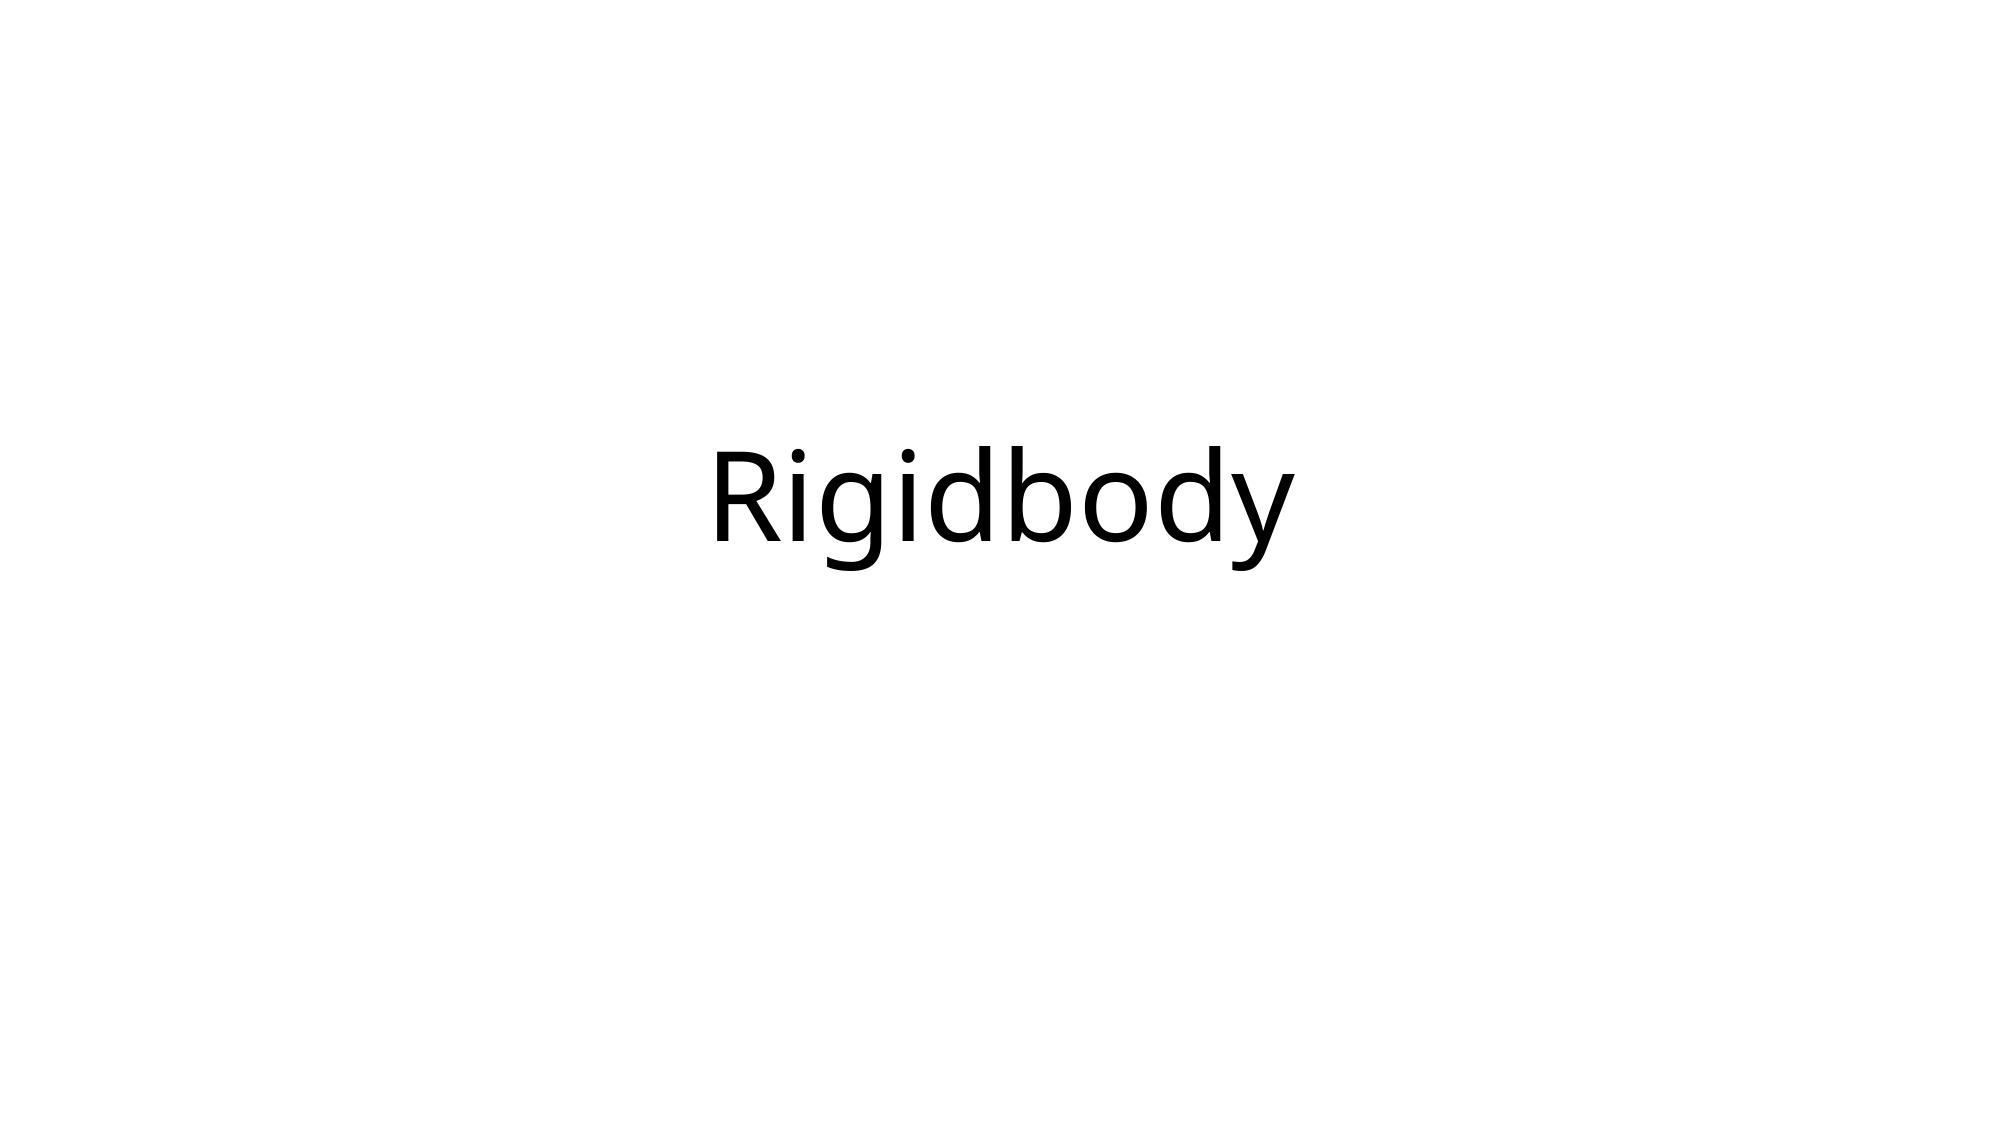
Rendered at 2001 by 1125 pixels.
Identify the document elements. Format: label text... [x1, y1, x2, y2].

title Rigidbody [249, 184, 1750, 576]
